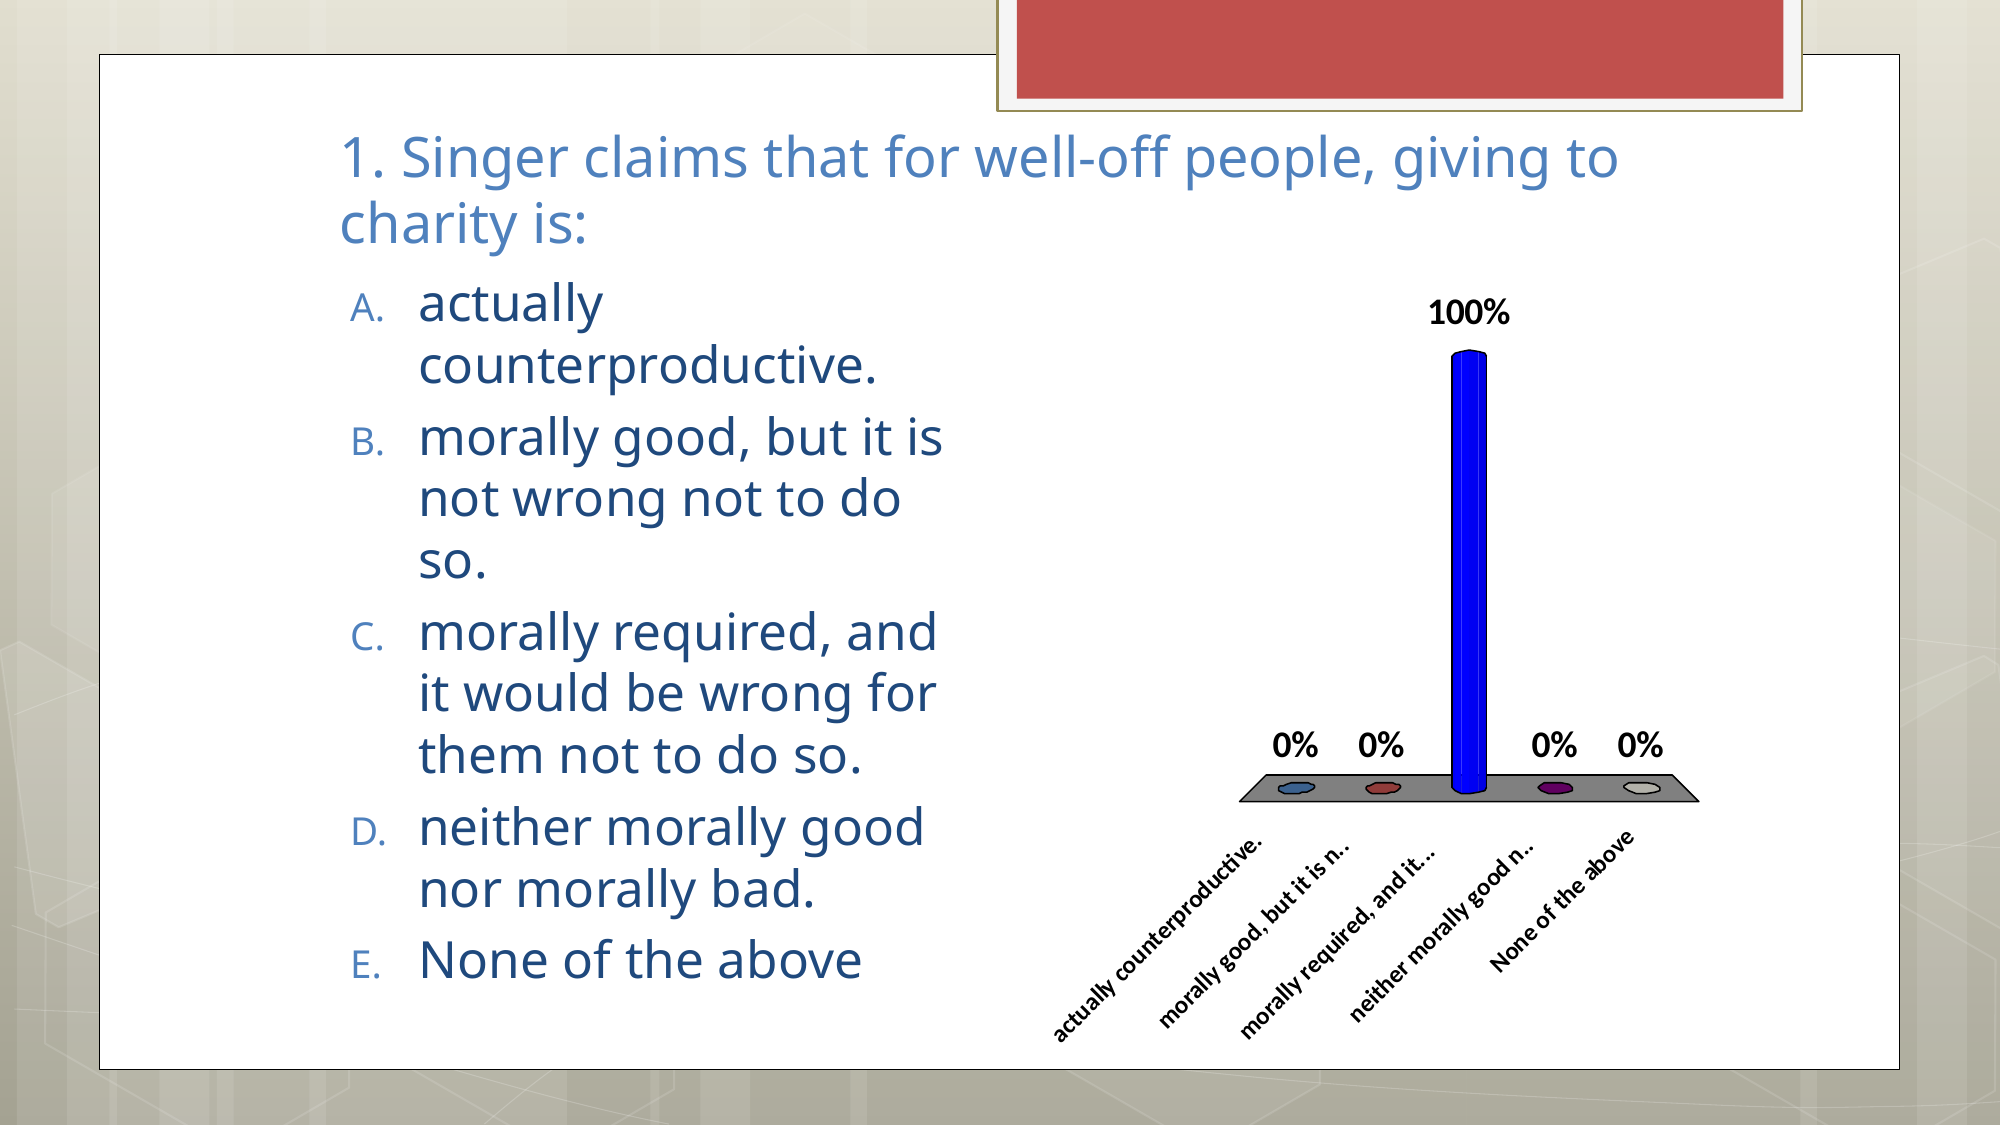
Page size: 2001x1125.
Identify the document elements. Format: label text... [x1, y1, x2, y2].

title 1. Singer claims that for well-off people, giving to charity is: [324, 112, 1675, 262]
list actually counterproductive. morally good, but it is not wrong not to do so. morally required, and it would be wrong for them not to do so. neither morally good nor morally bad. None of the above [324, 262, 988, 1000]
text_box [989, 262, 1740, 1107]
